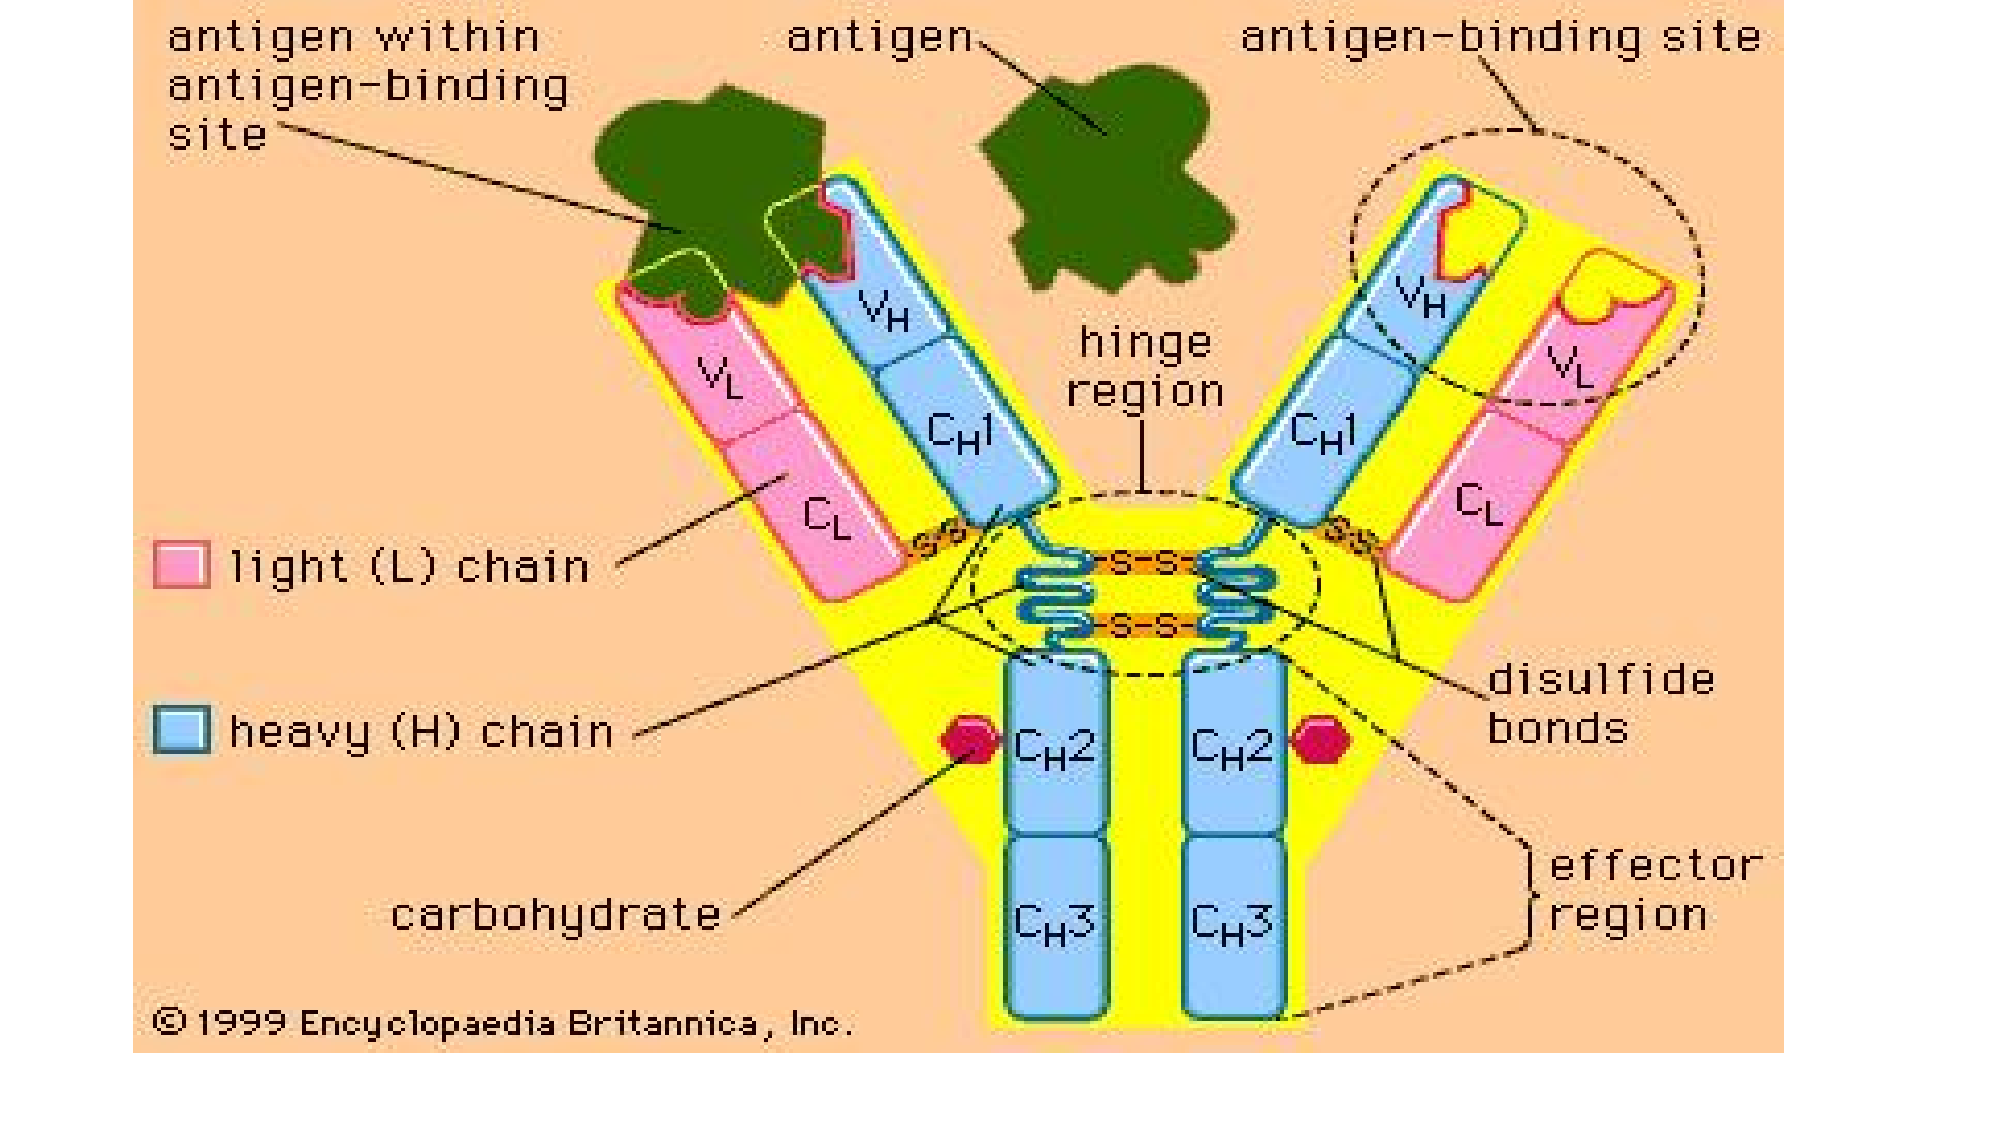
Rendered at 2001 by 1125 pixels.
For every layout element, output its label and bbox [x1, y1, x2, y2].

list [133, 0, 1784, 1053]
